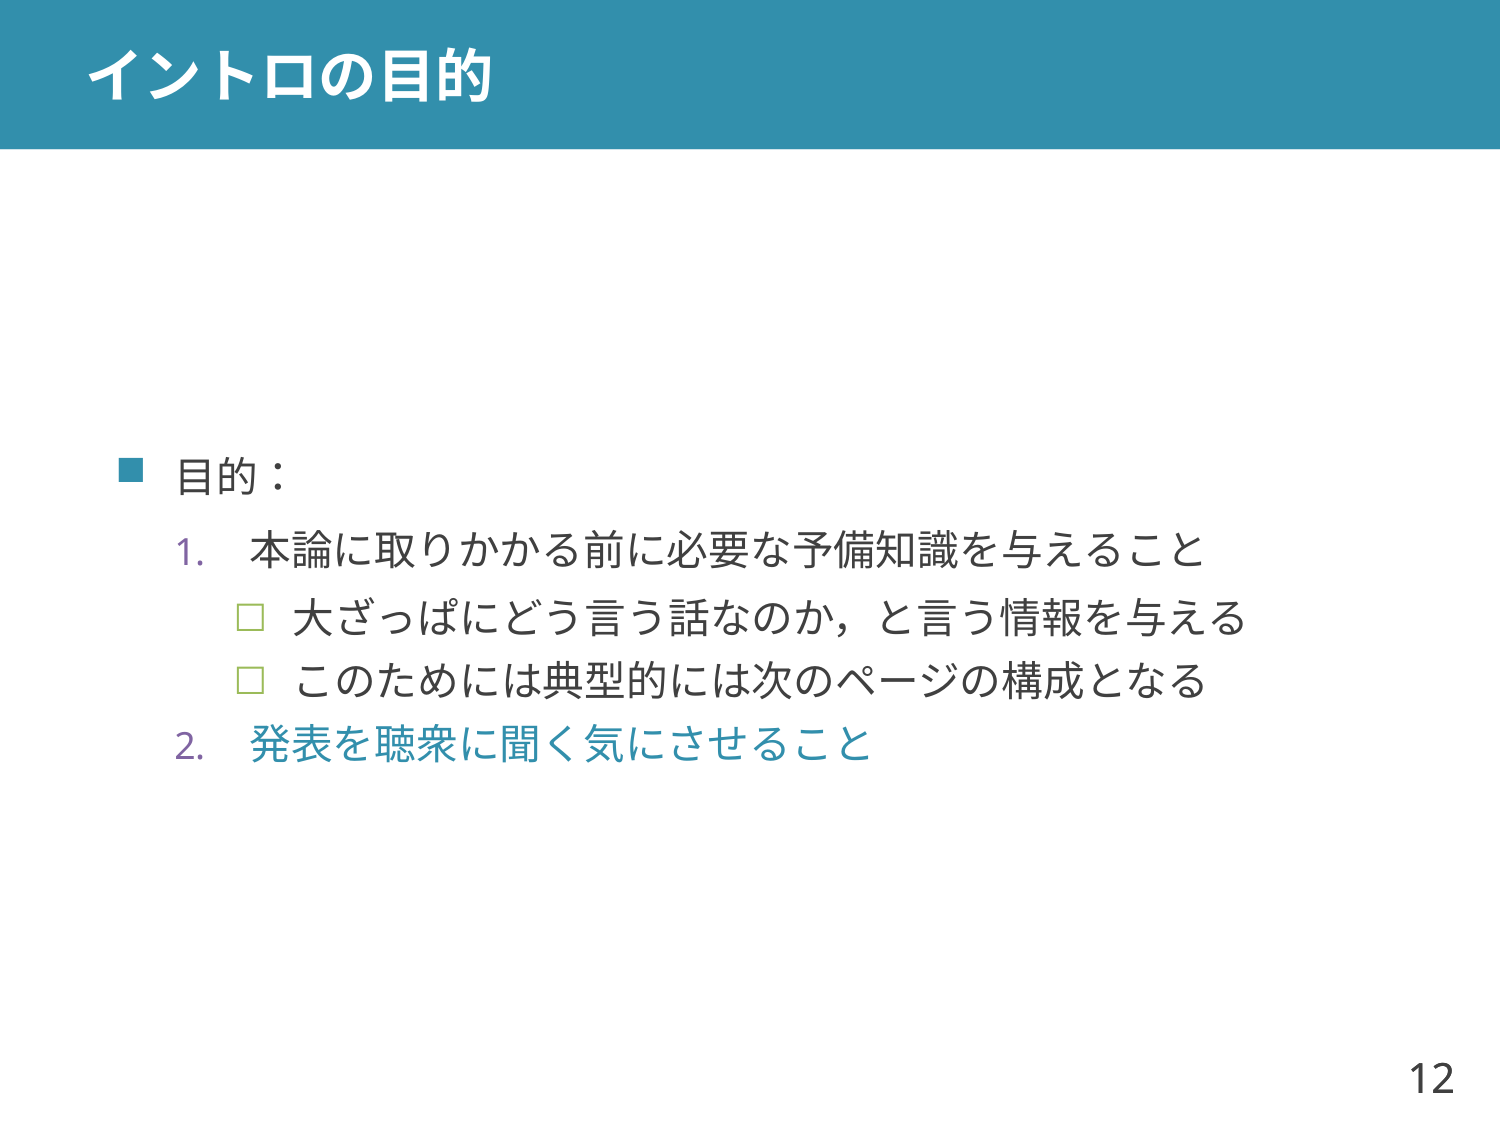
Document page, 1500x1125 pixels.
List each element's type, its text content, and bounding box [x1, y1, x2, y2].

list 目的： 本論に取りかかる前に必要な予備知識を与えること 大ざっぱにどう言う話なのか，と言う情報を与える このためには典型的には次のページの構成となる 発表を聴衆に聞く気にさせること [100, 178, 1459, 1036]
title イントロの目的 [70, 0, 1500, 150]
